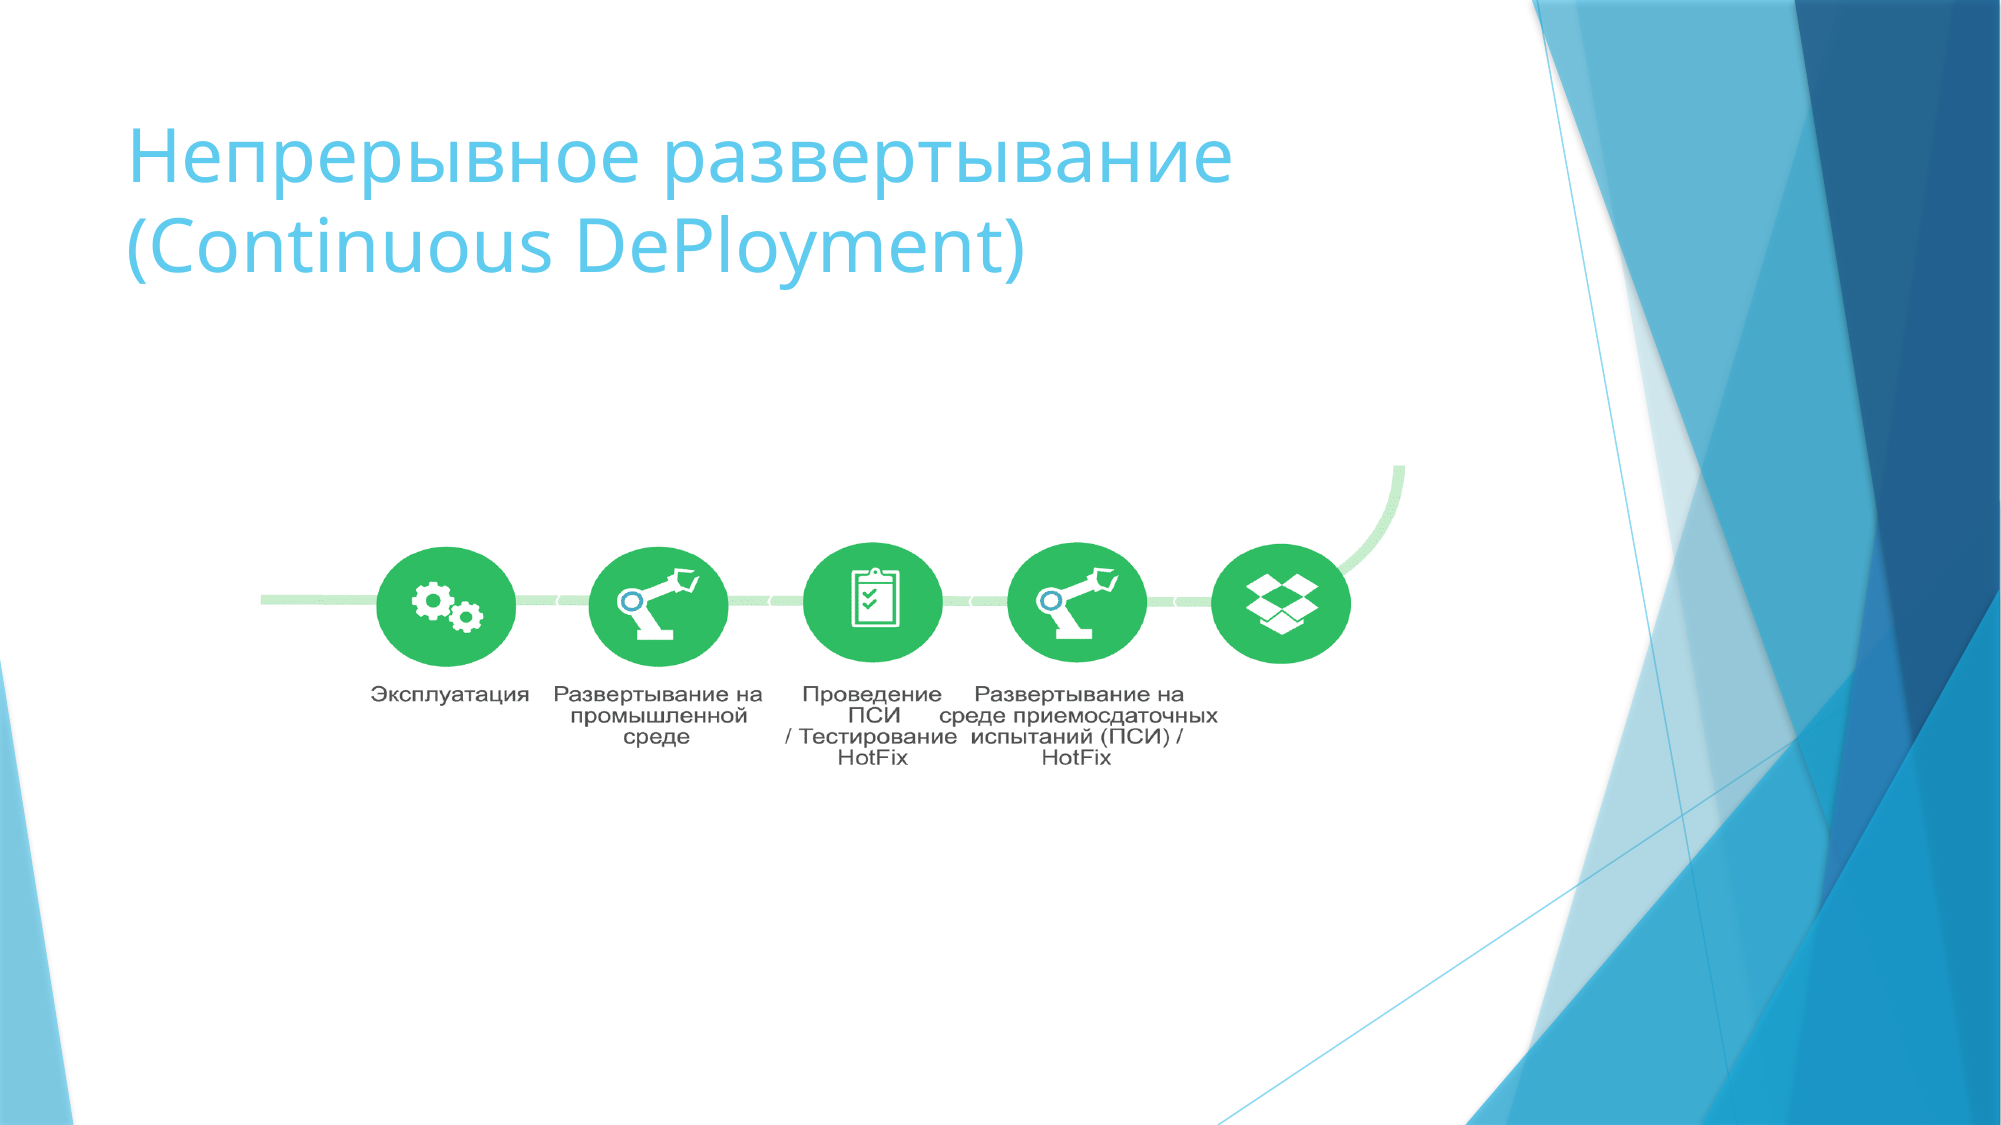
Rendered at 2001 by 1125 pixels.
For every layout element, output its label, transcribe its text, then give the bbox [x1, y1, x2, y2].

picture [187, 415, 1478, 835]
title Непрерывное развертывание (Continuous DePloyment) [111, 99, 1522, 317]
